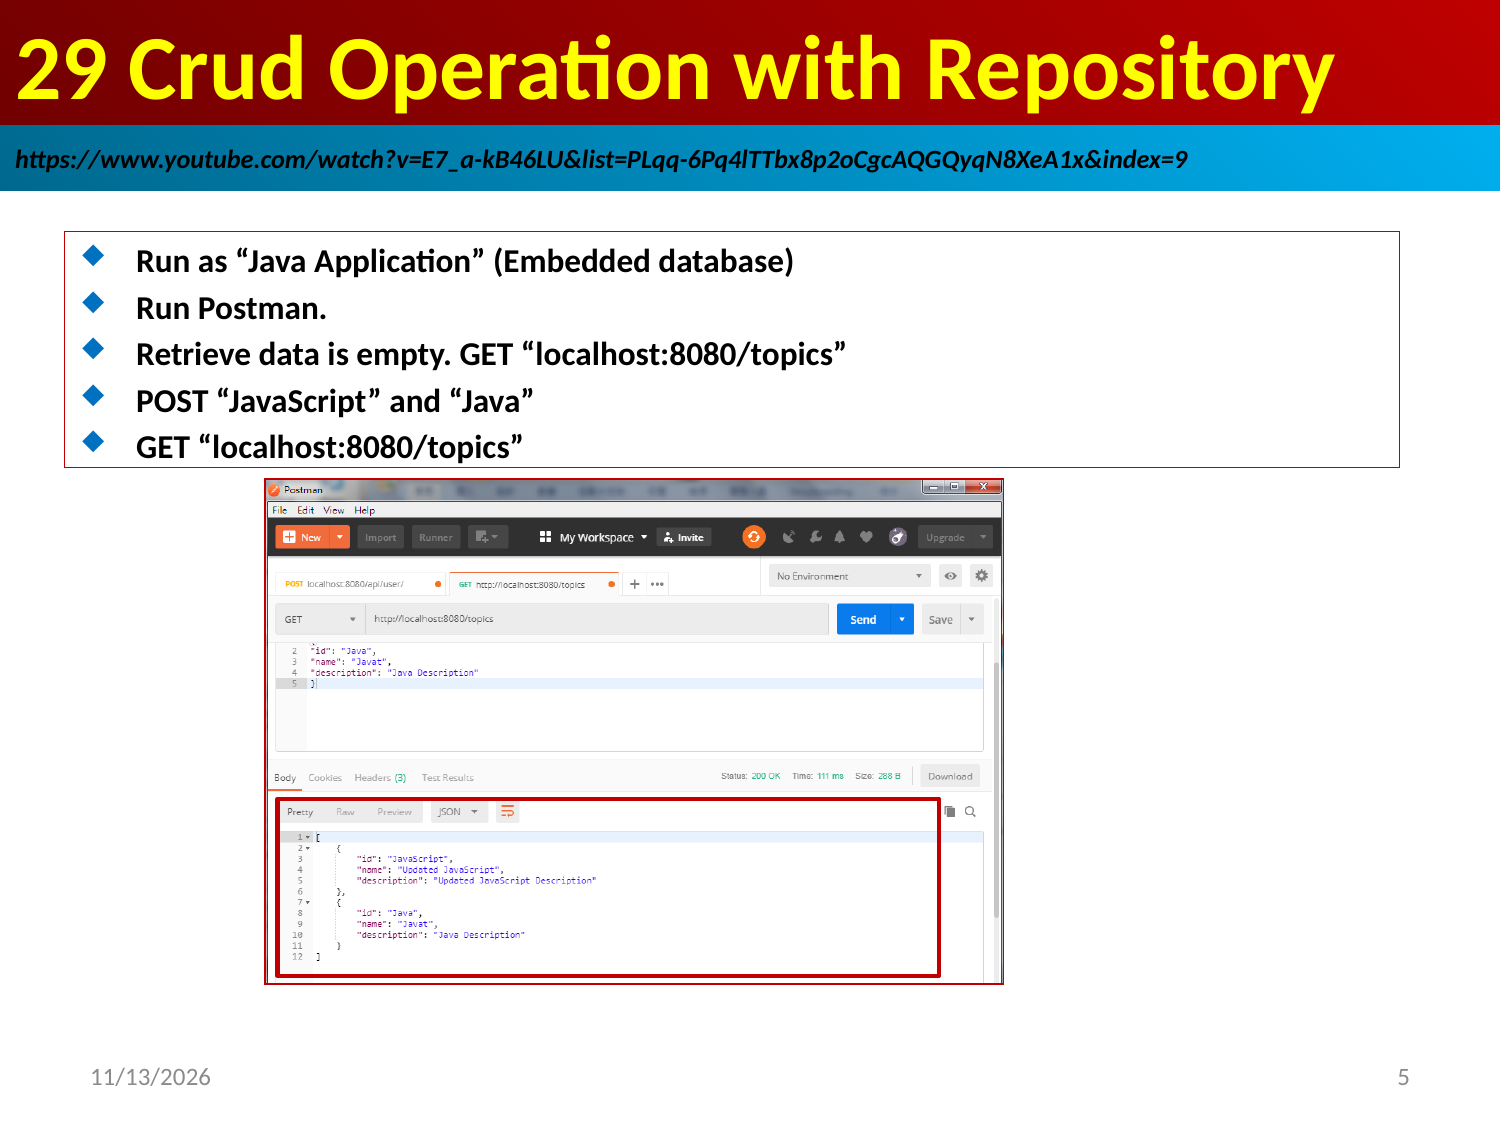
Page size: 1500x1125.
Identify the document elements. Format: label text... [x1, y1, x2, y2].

picture [265, 479, 1003, 984]
text_box https://www.youtube.com/watch?v=E7_a-kB46LU&list=PLqq-6Pq4lTTbx8p2oCgcAQGQyqN8XeA1x&index=9 [0, 125, 1500, 191]
subtitle Run as “Java Application” (Embedded database) Run Postman. Retrieve data is empty. GET “localhost:8080/topics” POST “JavaScript” and “Java” GET “localhost:8080/topics” [64, 231, 1400, 468]
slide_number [75, 1042, 425, 1109]
slide_number 5 [1074, 1042, 1425, 1109]
title 29 Crud Operation with Repository [0, 0, 1500, 125]
